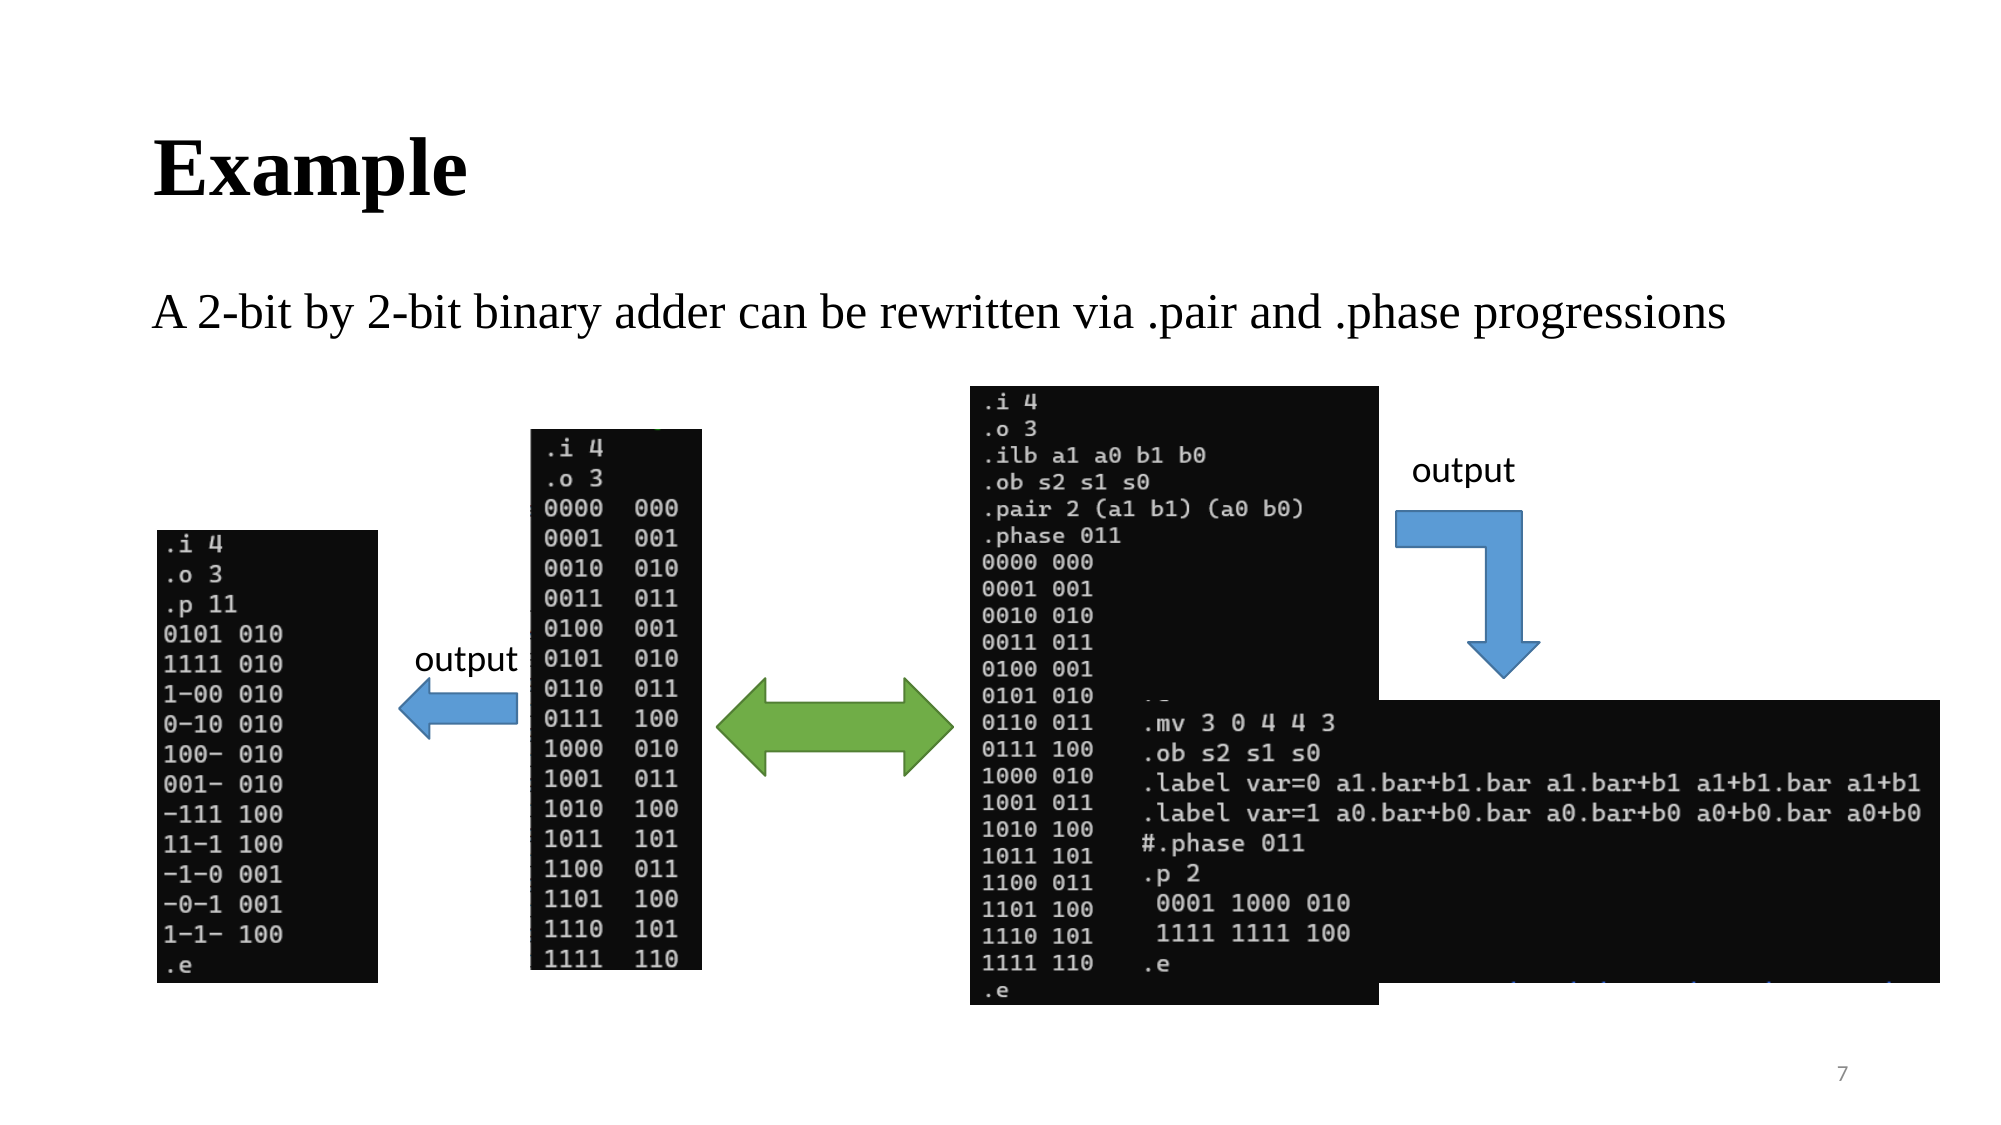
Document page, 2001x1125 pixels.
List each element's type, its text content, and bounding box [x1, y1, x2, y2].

text_box output [1397, 437, 1531, 498]
text_box output [399, 626, 530, 687]
text_box [398, 687, 519, 740]
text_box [530, 386, 1379, 1005]
text_box [1395, 510, 1541, 679]
title Example [138, 60, 1864, 278]
picture [157, 530, 378, 983]
picture [1139, 700, 1940, 983]
list A 2-bit by 2-bit binary adder can be rewritten via .pair and .phase progressions [136, 277, 1774, 992]
slide_number 7 [1413, 1042, 1864, 1103]
